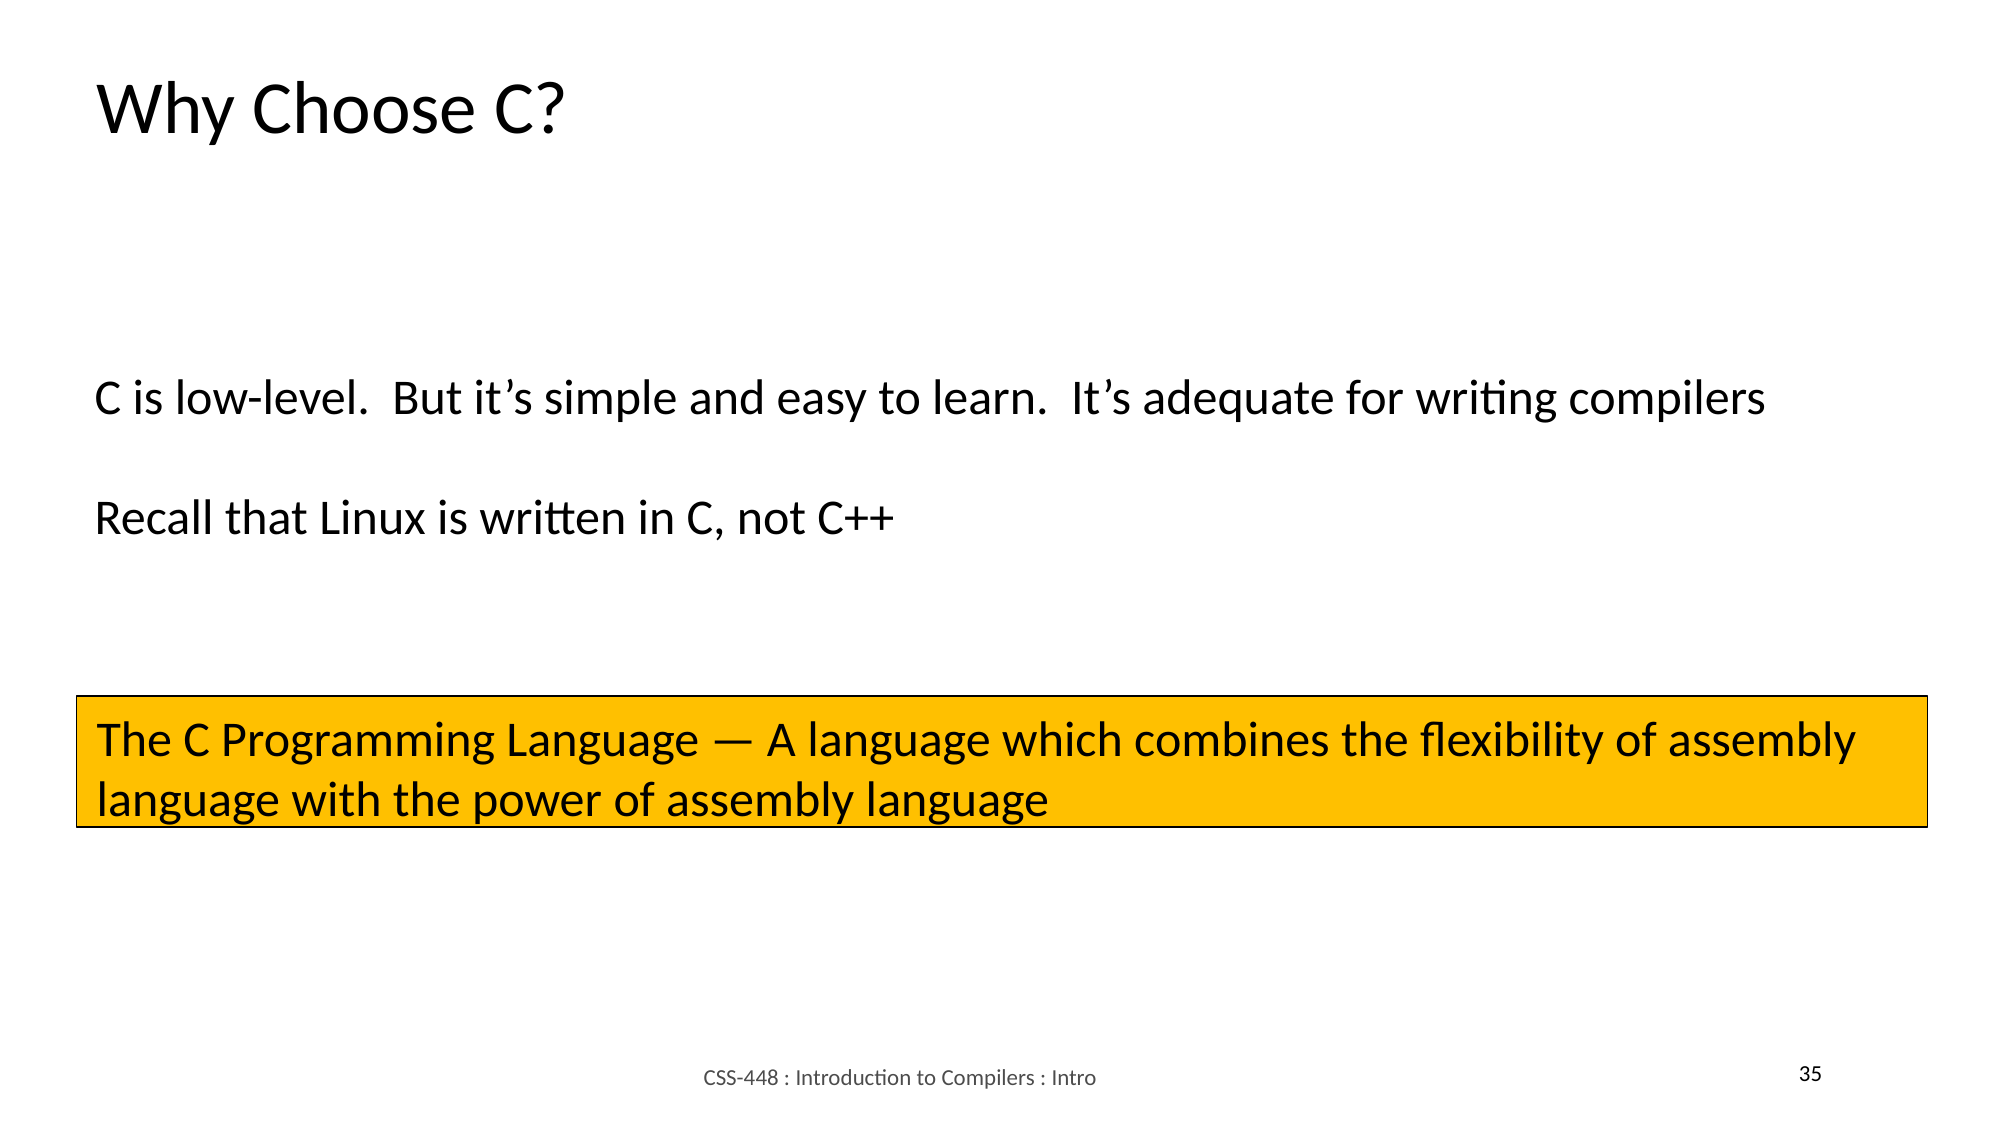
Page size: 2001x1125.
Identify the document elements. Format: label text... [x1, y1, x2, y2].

slide_number 35 [1764, 1042, 1897, 1103]
footer CSS-448 : Introduction to Compilers : Intro [688, 1050, 1312, 1103]
text_box C is low-level. But it’s simple and easy to learn. It’s adequate for writing compilers Recall that Linux is written in C, not C++ [74, 344, 1926, 563]
text_box The C Programming Language — A language which combines the flexibility of assembly language with the power of assembly language [76, 696, 1928, 827]
text_box Why Choose C? [76, 48, 1560, 219]
